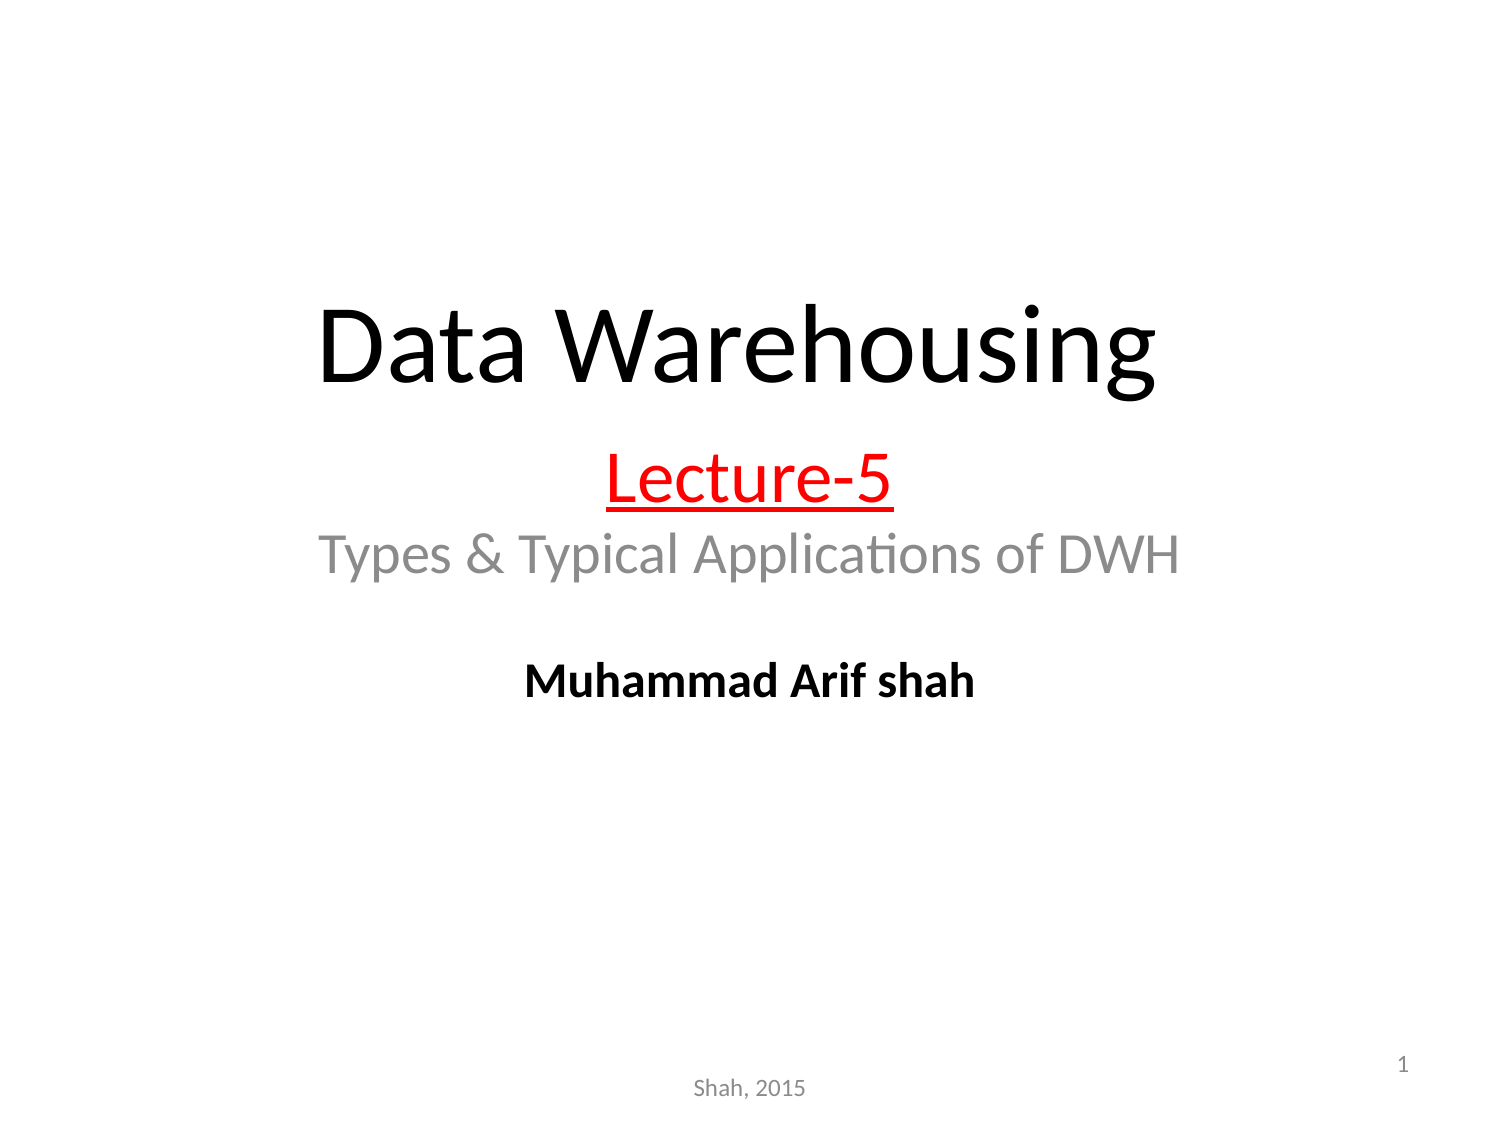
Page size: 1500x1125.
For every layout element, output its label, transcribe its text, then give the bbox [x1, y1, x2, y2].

footer Shah, 2015 [512, 1047, 988, 1125]
subtitle Lecture-5 Types & Typical Applications of DWH [0, 437, 1500, 613]
text_box Muhammad Arif shah [0, 640, 1500, 716]
title Data Warehousing [0, 262, 1500, 413]
slide_number 1 [1074, 1023, 1425, 1102]
